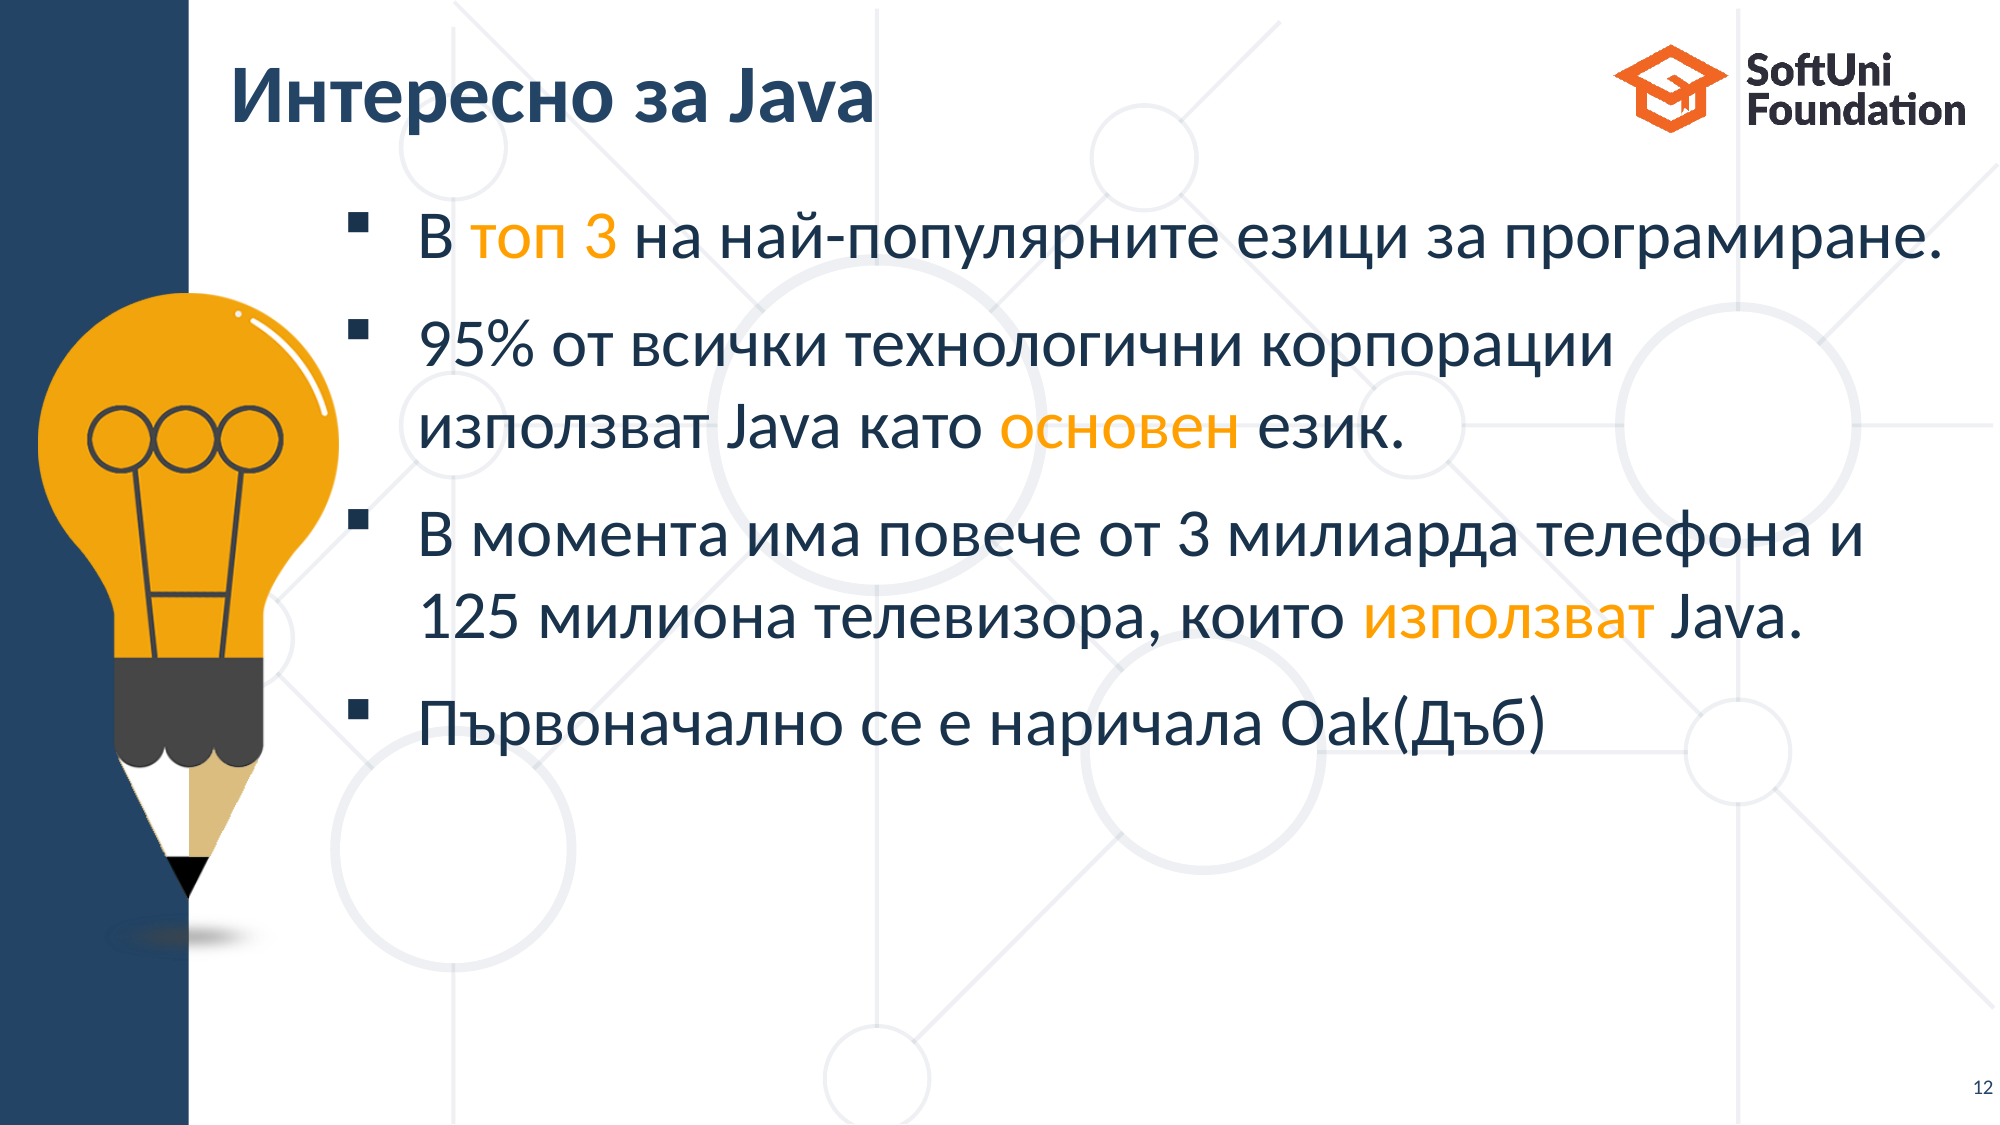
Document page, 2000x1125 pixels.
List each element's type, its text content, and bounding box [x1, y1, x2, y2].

picture [1613, 44, 1965, 133]
picture [38, 293, 324, 961]
slide_number 12 [1929, 1070, 2000, 1103]
list В топ 3 на най-популярните езици за програмиране. 95% от всички технологични корпорации използват Java като основен език. В момента има повече от 3 милиарда телефона и 125 милиона телевизора, които използват Java. Първоначално се е наричала Oak(Дъб) [324, 183, 1986, 1050]
title Интересно за Java [212, 16, 1591, 162]
